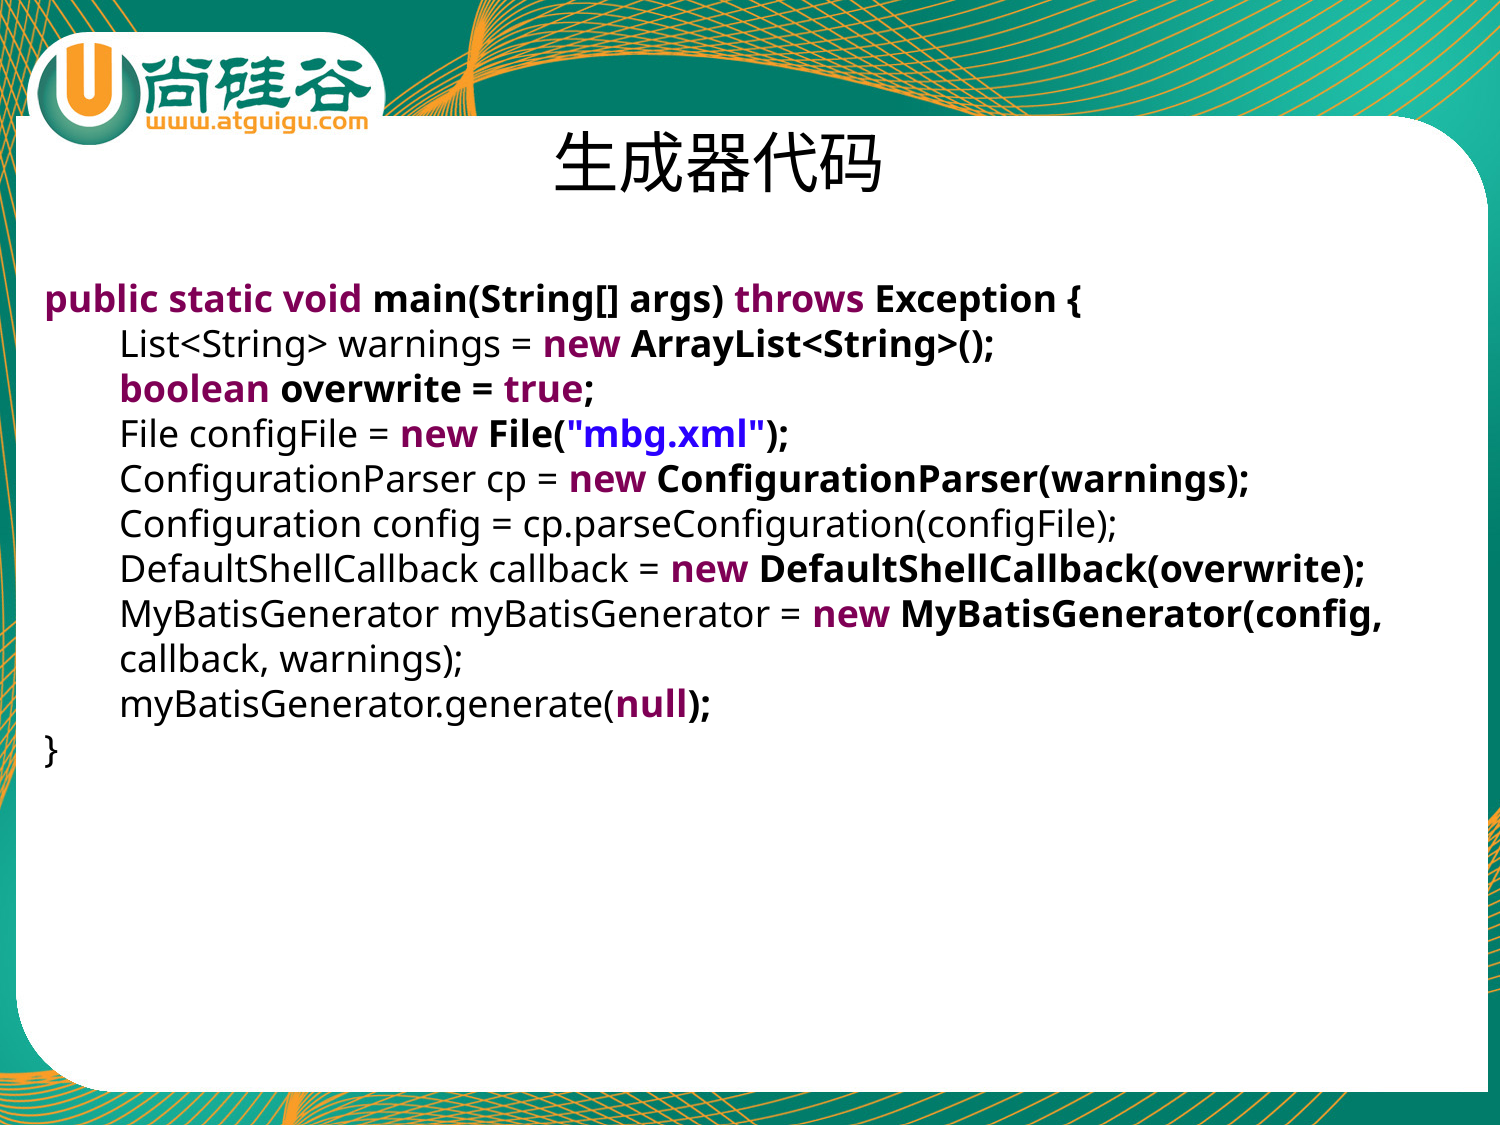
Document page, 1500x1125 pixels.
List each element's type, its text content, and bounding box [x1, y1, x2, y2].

picture [0, 0, 1500, 1125]
text_box 生成器代码 [537, 113, 1081, 209]
text_box public static void main(String[] args) throws Exception { List<String> warnings = new ArrayList<String>(); boolean overwrite = true; File configFile = new File("mbg.xml"); ConfigurationParser cp = new ConfigurationParser(warnings); Configuration config = cp.parseConfiguration(configFile); DefaultShellCallback callback = new DefaultShellCallback(overwrite); MyBatisGenerator myBatisGenerator = new MyBatisGenerator(config, callback, warnings); myBatisGenerator.generate(null); } [29, 267, 1500, 777]
